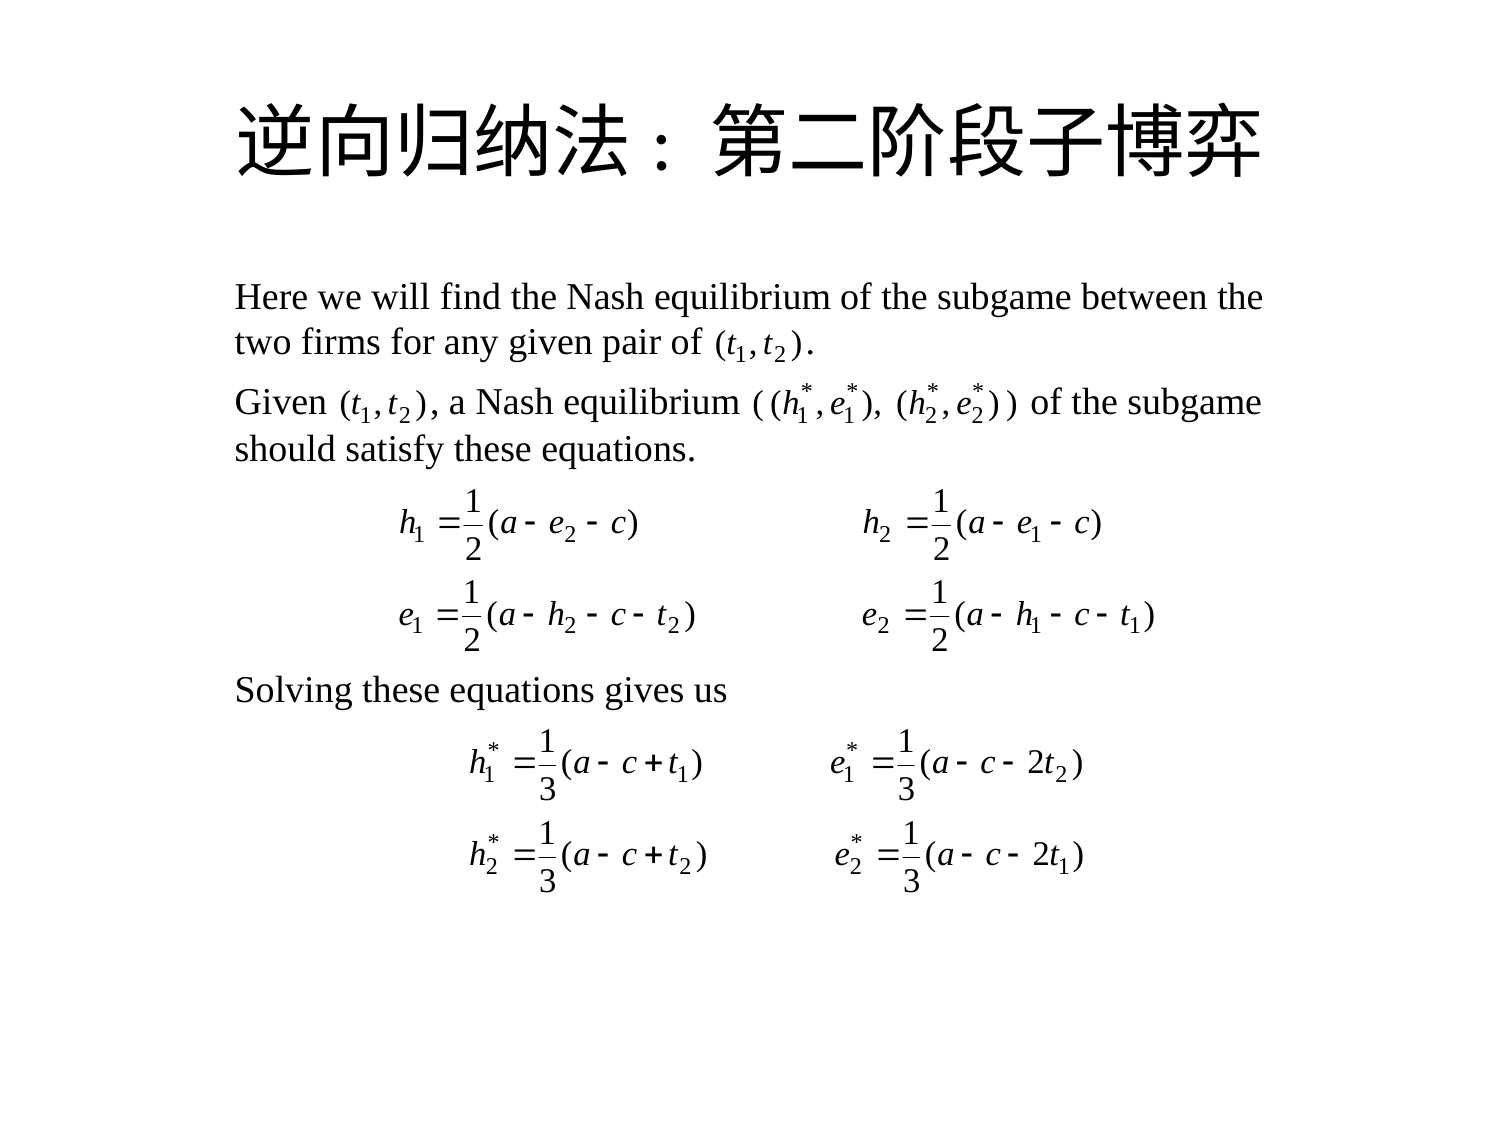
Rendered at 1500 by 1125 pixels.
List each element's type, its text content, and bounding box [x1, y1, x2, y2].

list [234, 274, 1324, 966]
title 逆向归纳法: 第二阶段子博弈 [75, 45, 1425, 233]
